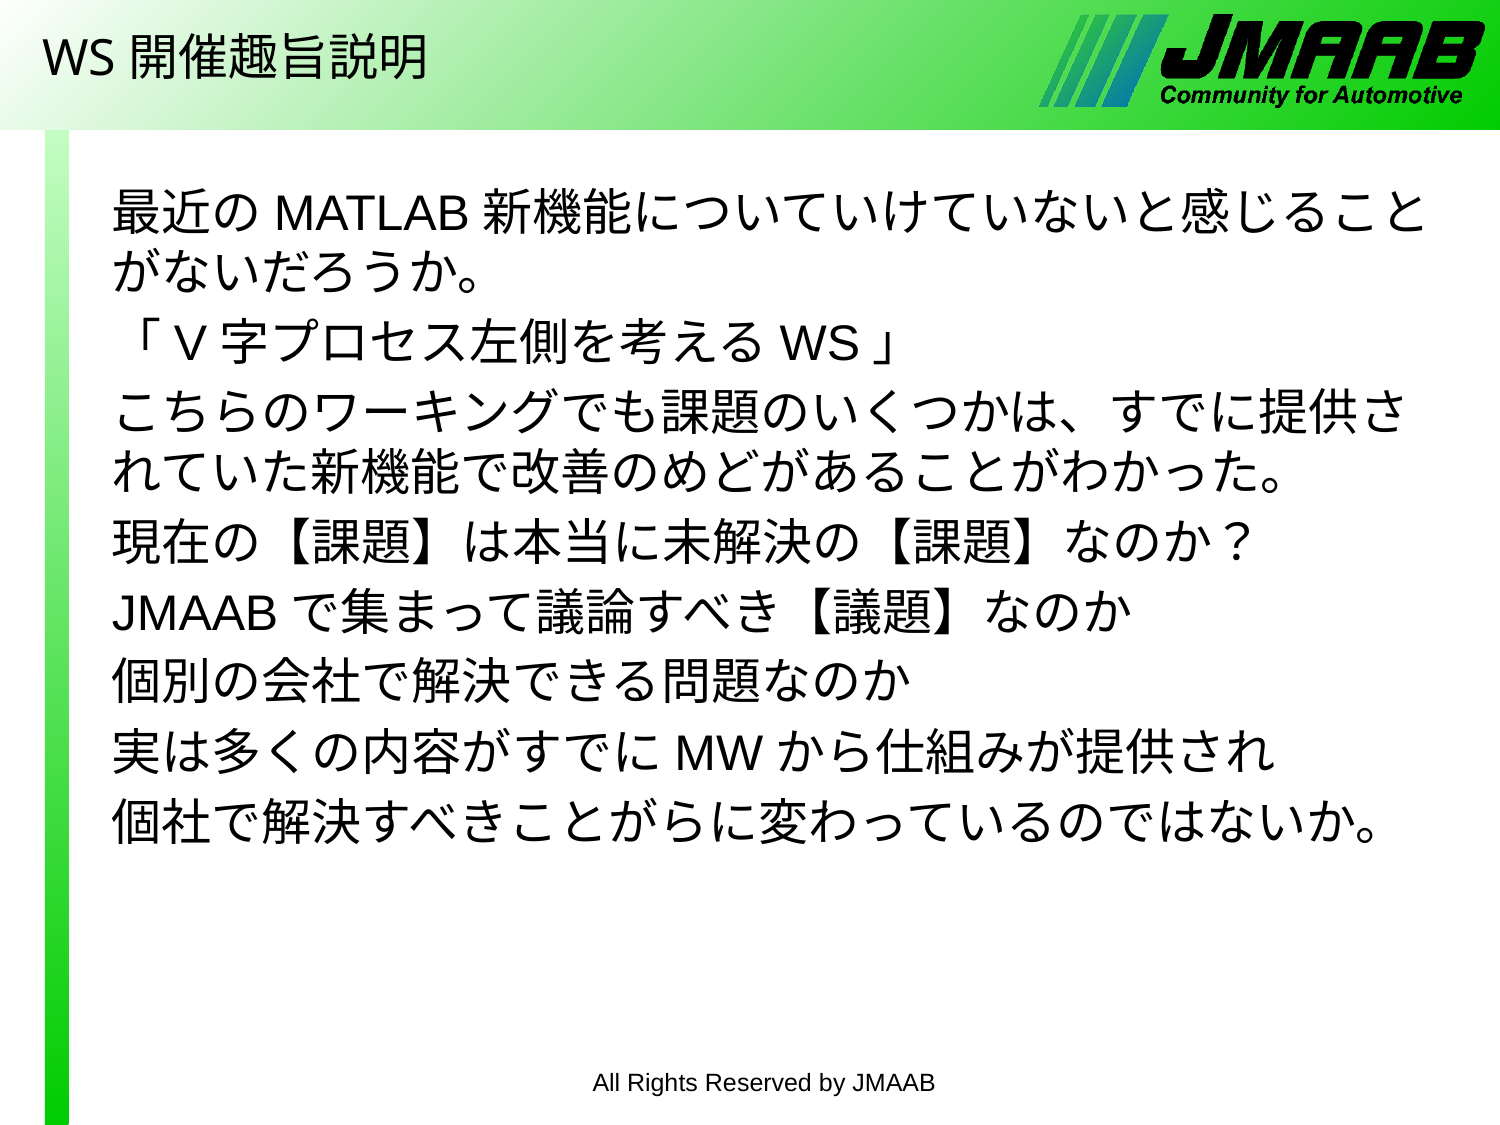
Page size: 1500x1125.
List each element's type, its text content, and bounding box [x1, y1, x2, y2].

list 最近のMATLAB新機能についていけていないと感じることがないだろうか。 「V字プロセス左側を考えるWS」 こちらのワーキングでも課題のいくつかは、すでに提供されていた新機能で改善のめどがあることがわかった。 現在の【課題】は本当に未解決の【課題】なのか？ JMAABで集まって議論すべき【議題】なのか 個別の会社で解決できる問題なのか 実は多くの内容がすでにMWから仕組みが提供され 個社で解決すべきことがらに変わっているのではないか。 [96, 172, 1447, 1047]
title WS開催趣旨説明 [27, 21, 1057, 91]
picture [1036, 11, 1486, 109]
